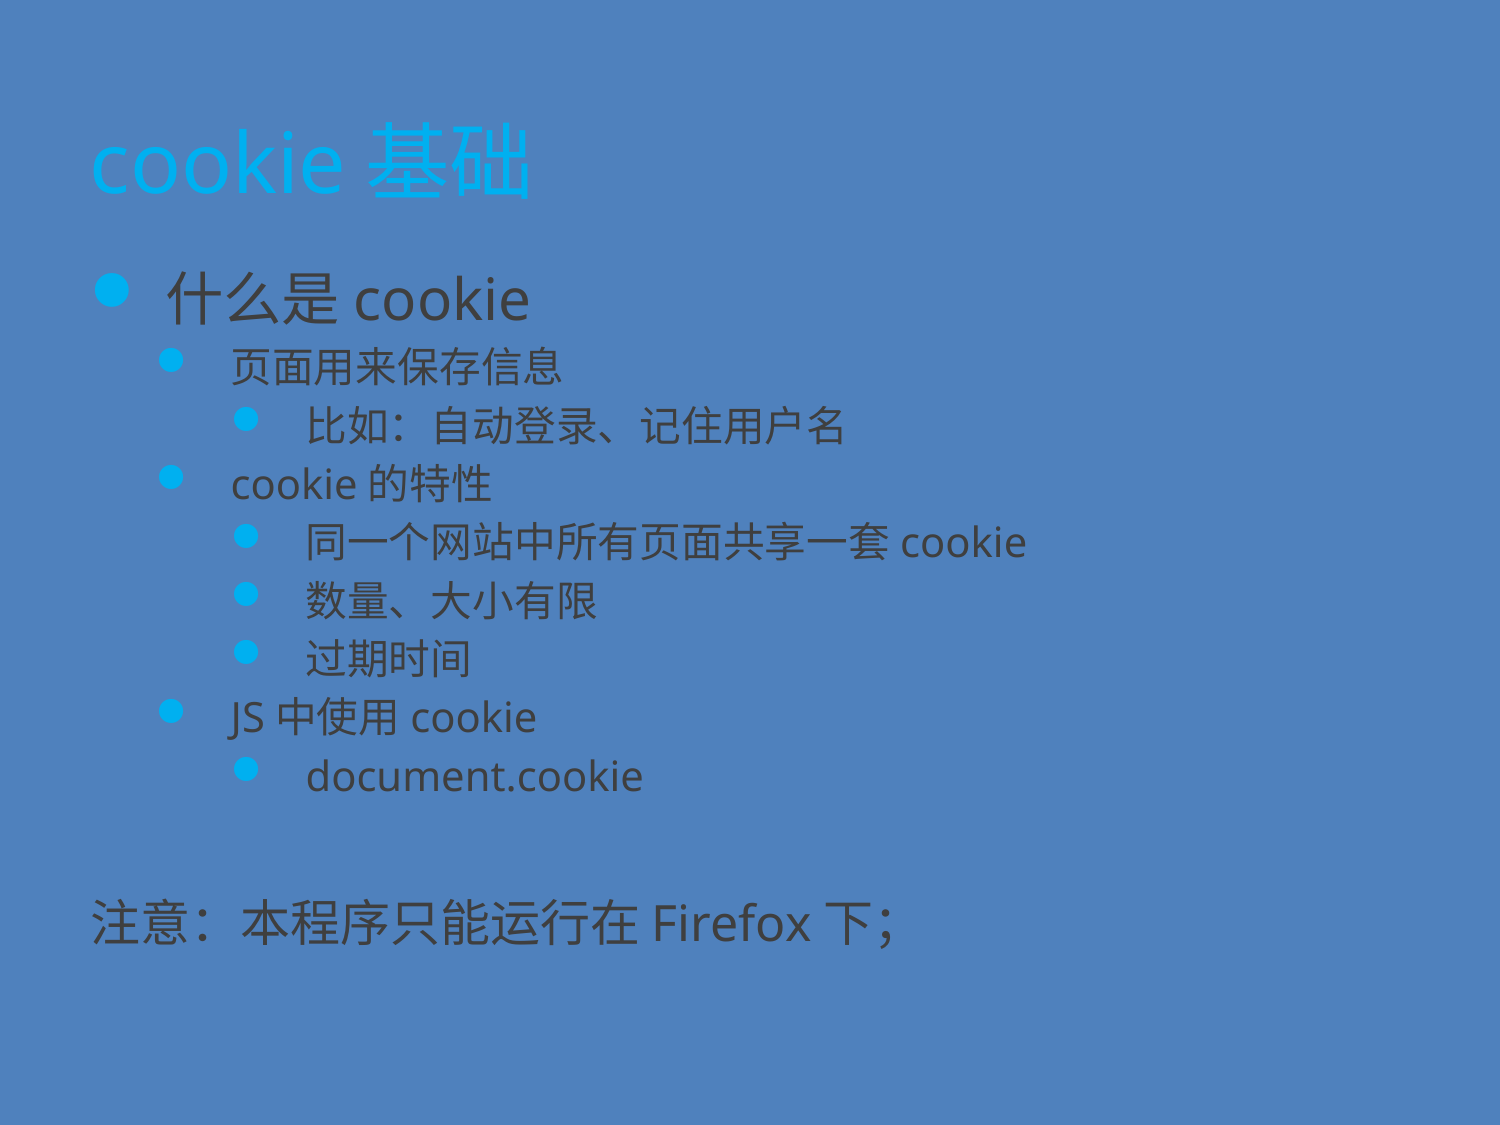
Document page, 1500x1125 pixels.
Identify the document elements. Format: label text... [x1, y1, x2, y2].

title cookie基础 [75, 101, 1425, 219]
list 什么是cookie 页面用来保存信息 比如：自动登录、记住用户名 cookie的特性 同一个网站中所有页面共享一套cookie 数量、大小有限 过期时间 JS中使用cookie document.cookie 注意：本程序只能运行在Firefox下； [75, 262, 1425, 1125]
